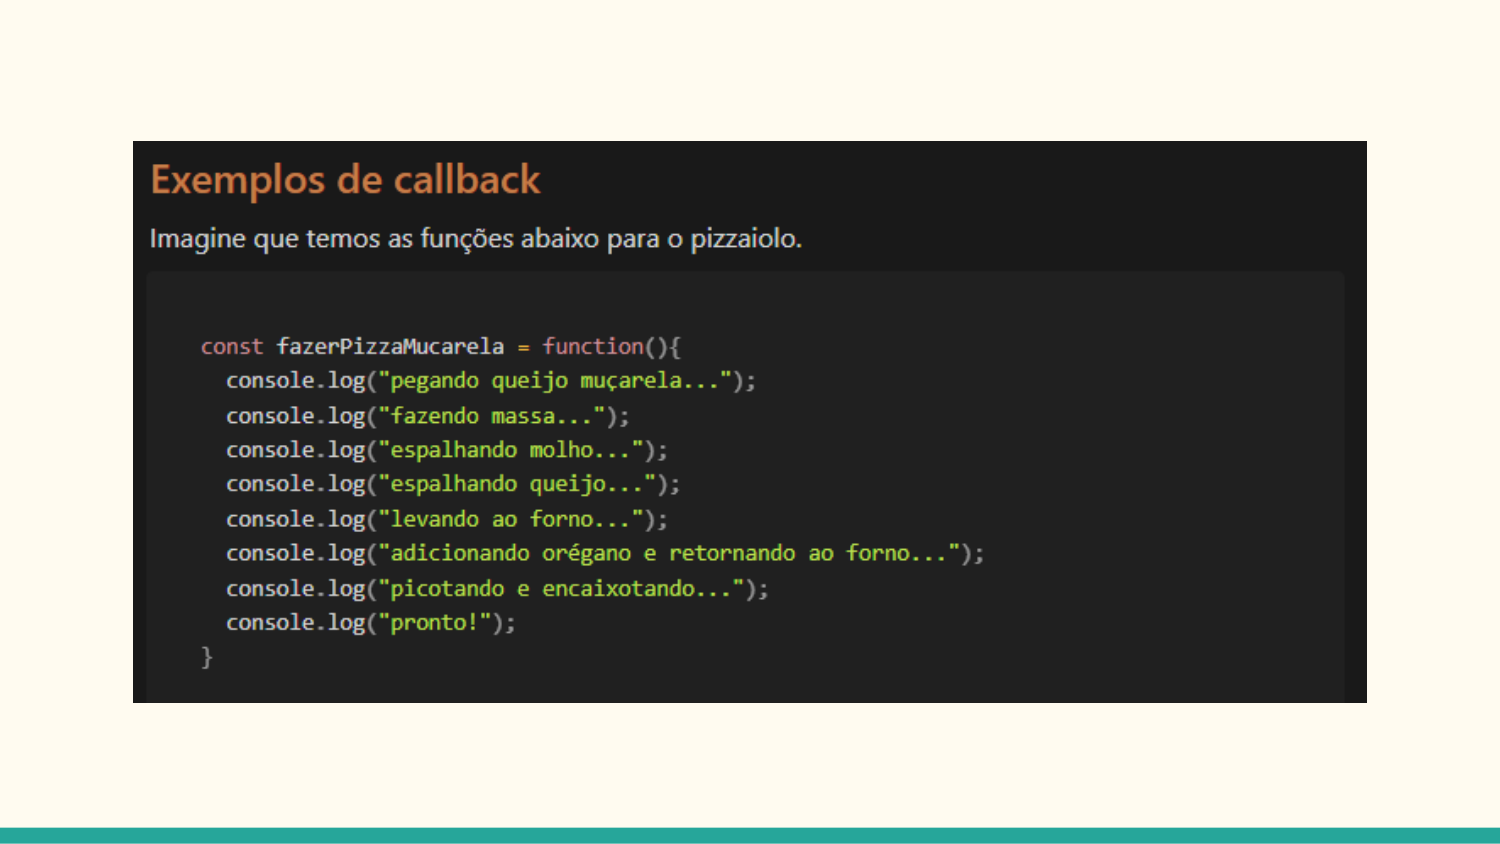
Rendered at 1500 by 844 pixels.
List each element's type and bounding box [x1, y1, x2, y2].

picture [133, 140, 1367, 703]
